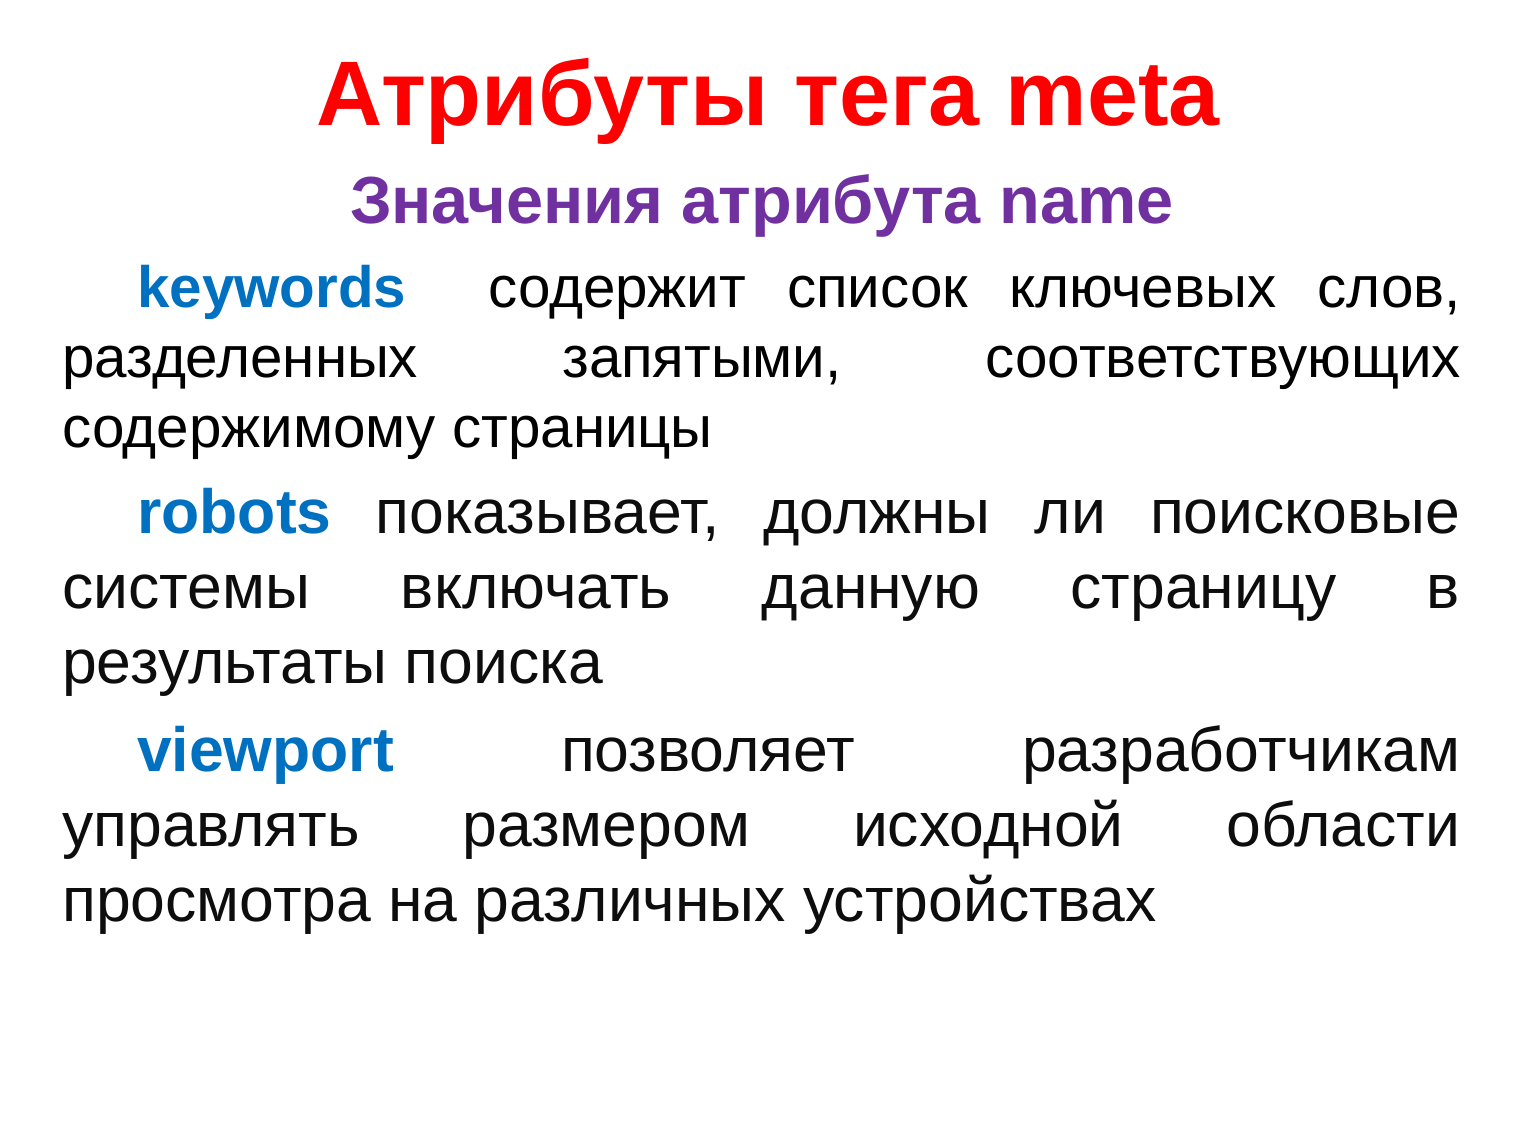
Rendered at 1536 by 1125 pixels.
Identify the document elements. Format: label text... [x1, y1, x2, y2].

list Значения атрибута name keywords содержит список ключевых слов, разделенных запятыми, соответствующих содержимому страницы robots показывает, должны ли поисковые системы включать данную страницу в результаты поиска viewport позволяет разработчикам управлять размером исходной области просмотра на различных устройствах [47, 149, 1477, 835]
title Атрибуты тега meta [76, 0, 1459, 149]
